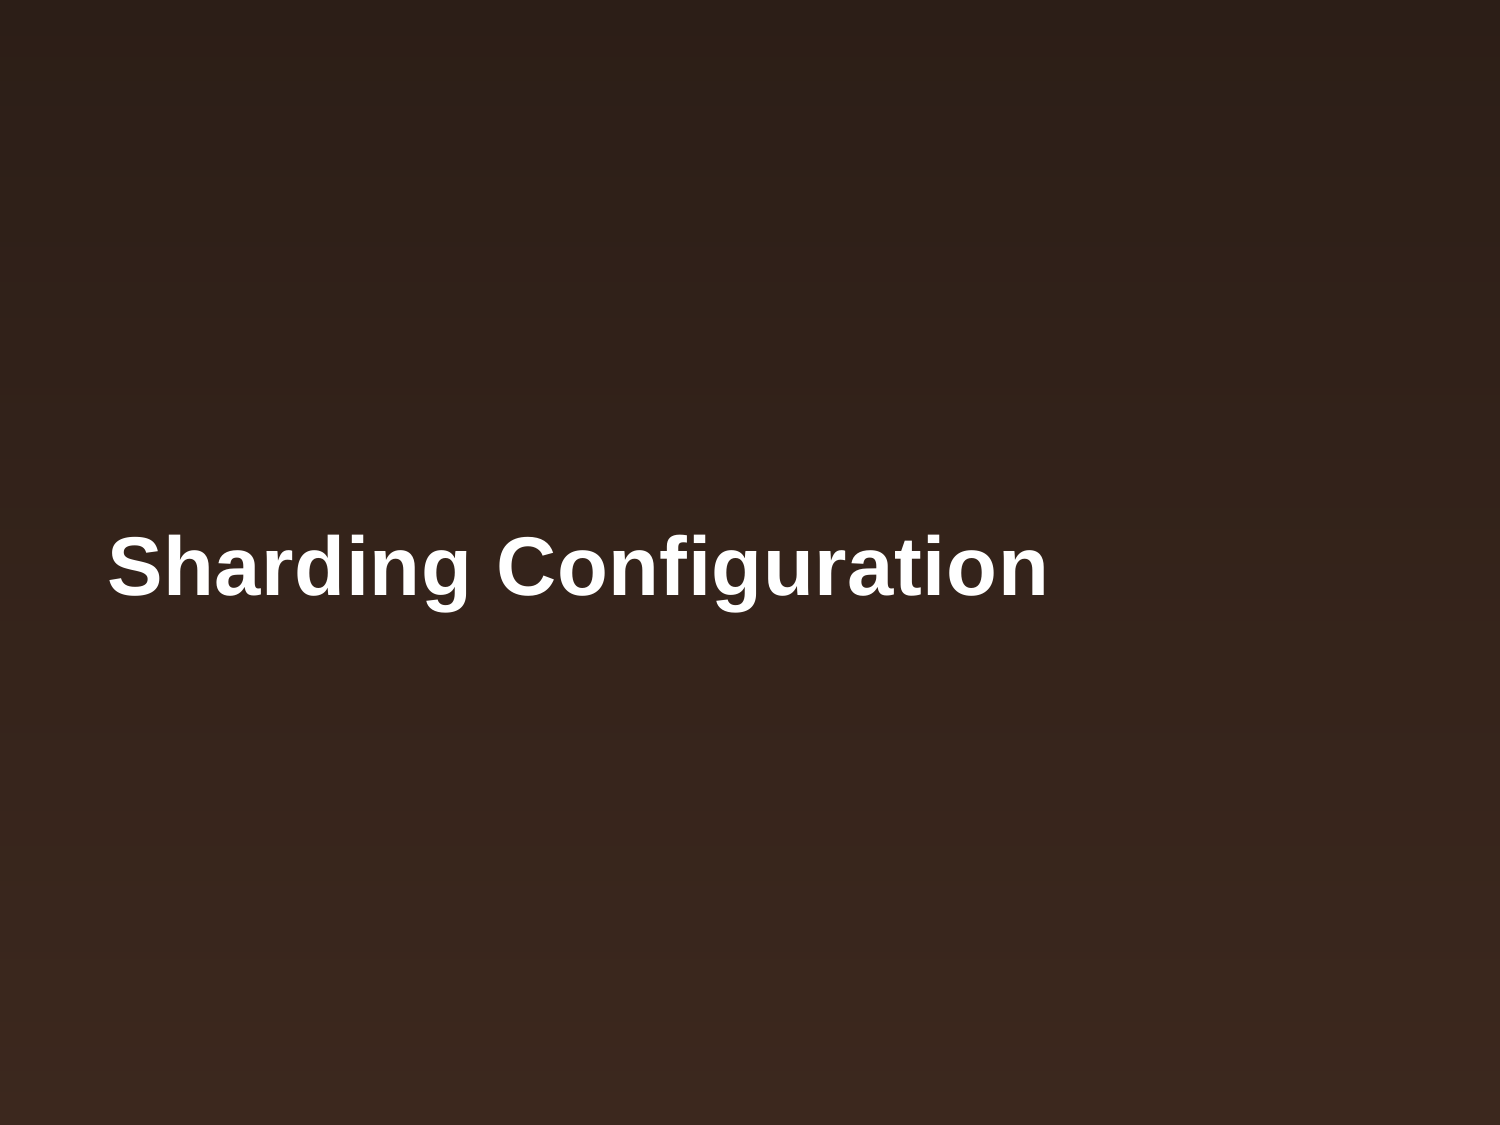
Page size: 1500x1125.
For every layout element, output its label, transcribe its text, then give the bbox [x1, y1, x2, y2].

title Sharding Configuration [83, 468, 1425, 657]
